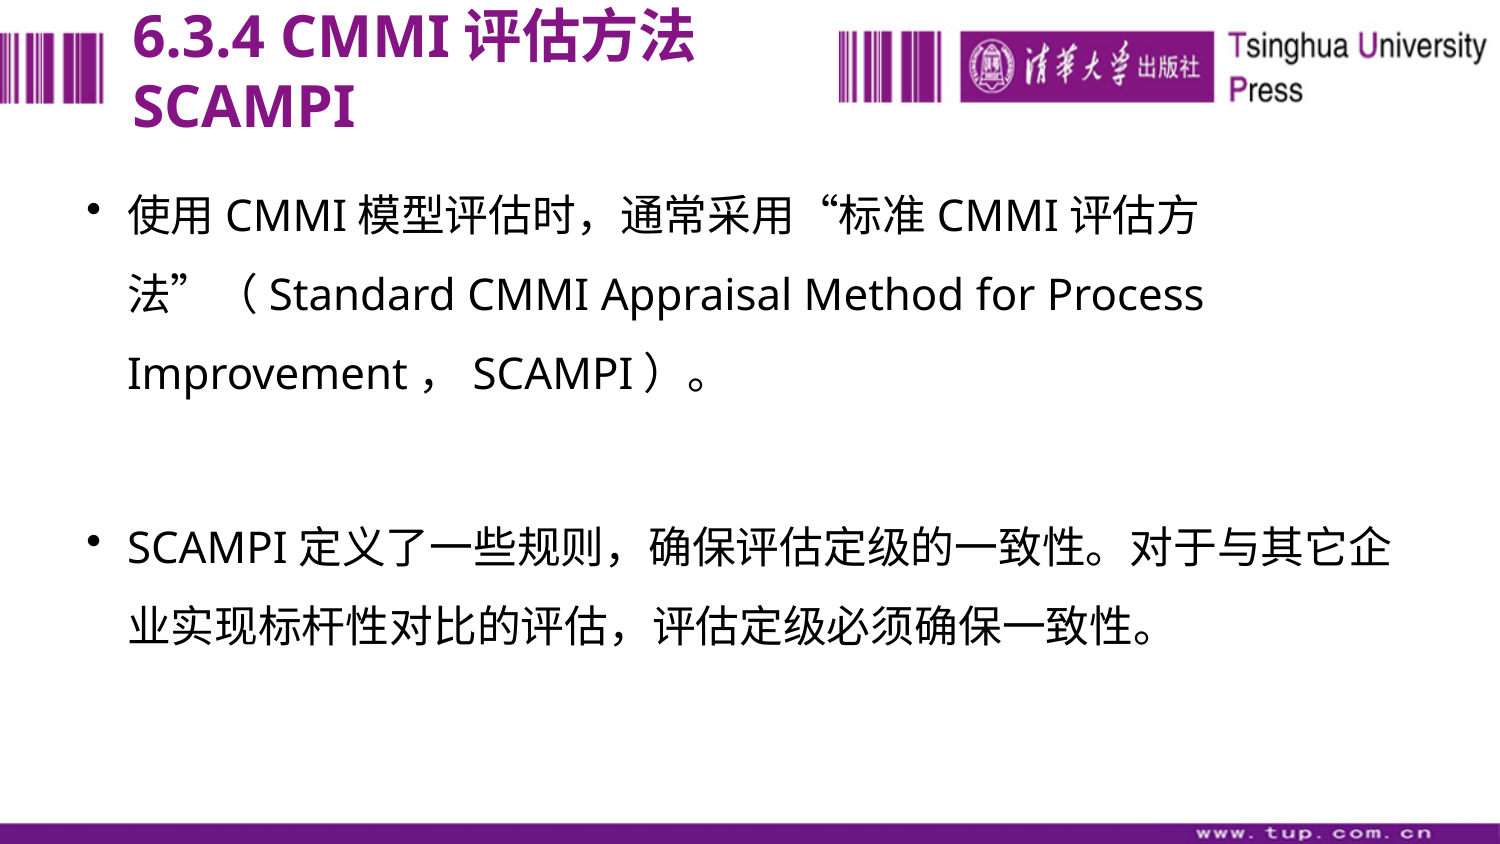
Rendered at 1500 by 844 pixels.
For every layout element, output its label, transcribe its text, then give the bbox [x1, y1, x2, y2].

picture [0, 31, 109, 111]
picture [0, 820, 1500, 844]
list 使用CMMI模型评估时，通常采用“标准CMMI评估方法”（Standard CMMI Appraisal Method for Process Improvement，SCAMPI）。 SCAMPI定义了一些规则，确保评估定级的一致性。对于与其它企业实现标杆性对比的评估，评估定级必须确保一致性。 [75, 156, 1425, 754]
title 6.3.4 CMMI评估方法SCAMPI [121, 29, 939, 109]
picture [838, 11, 1493, 119]
